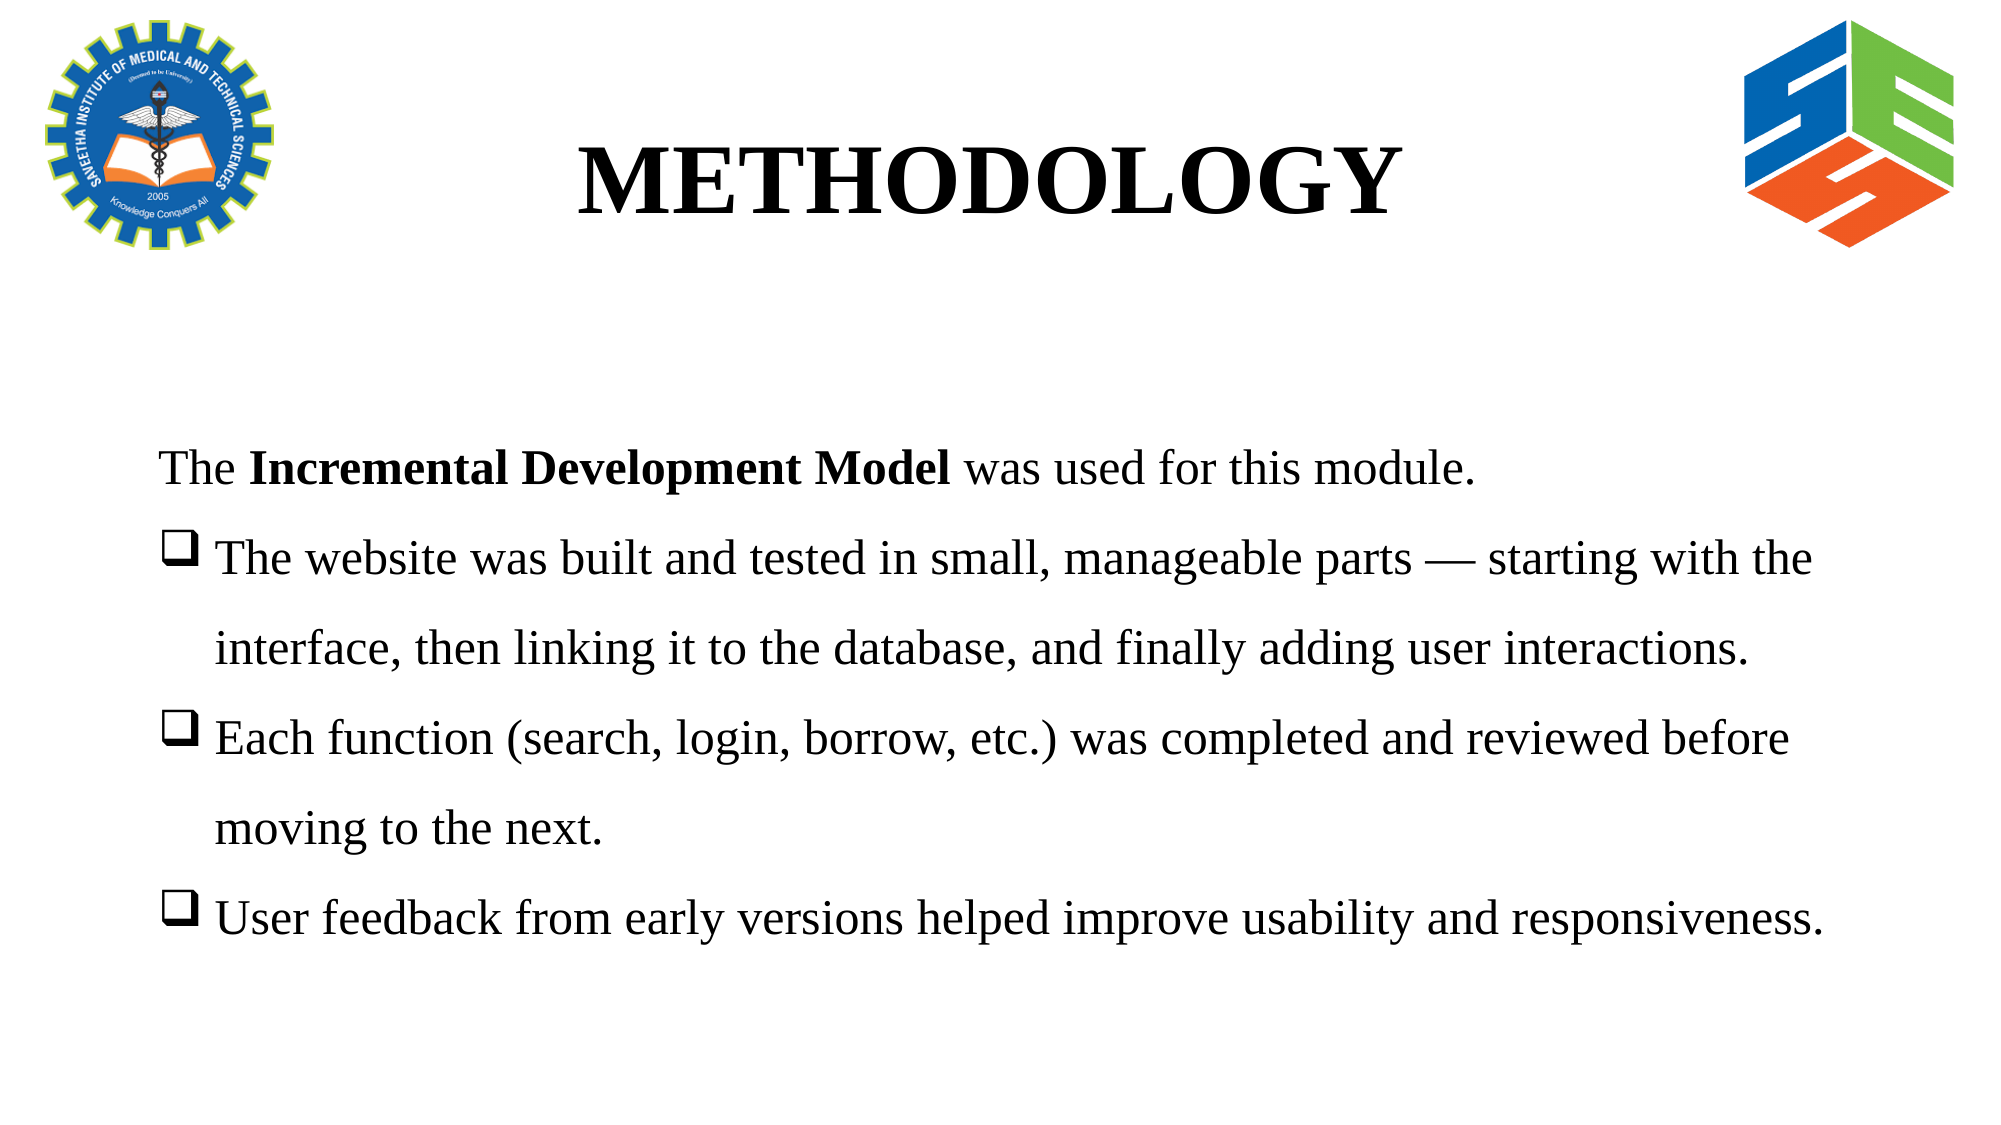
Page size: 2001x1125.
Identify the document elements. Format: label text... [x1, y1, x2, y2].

text_box METHODOLOGY [563, 105, 1541, 241]
picture [45, 20, 274, 250]
picture [1744, 20, 1955, 250]
text_box The Incremental Development Model was used for this module. The website was built and tested in small, manageable parts — starting with the interface, then linking it to the database, and finally adding user interactions. Each function (search, login, borrow, etc.) was completed and reviewed before moving to the next. User feedback from early versions helped improve usability and responsiveness. [143, 396, 1939, 952]
